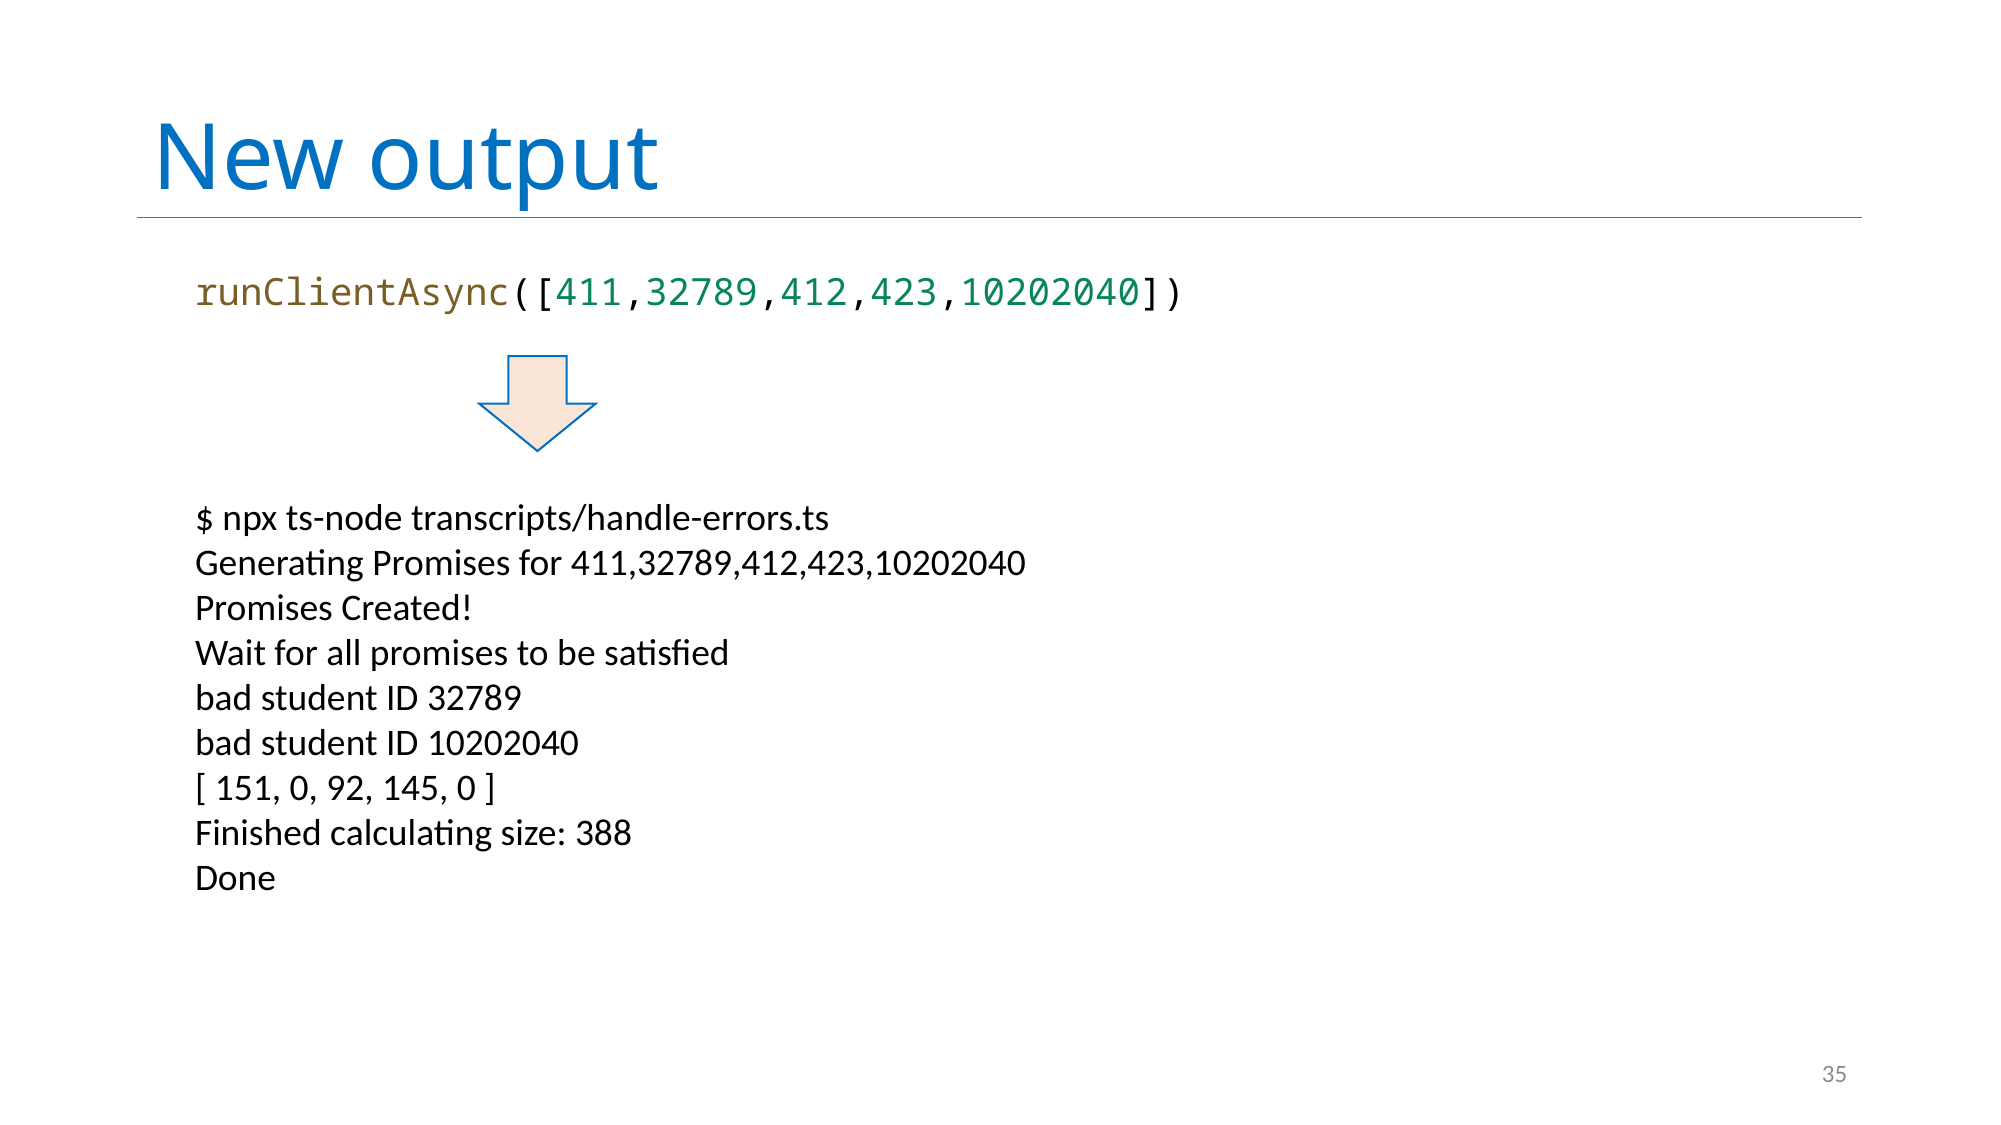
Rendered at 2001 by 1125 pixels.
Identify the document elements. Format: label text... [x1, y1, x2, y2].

slide_number 35 [1412, 1042, 1863, 1103]
text_box runClientAsync([411,32789,412,423,10202040]) $ npx ts-node transcripts/handle-errors.ts Generating Promises for 411,32789,412,423,10202040 Promises Created! Wait for all promises to be satisfied bad student ID 32789 bad student ID 10202040 [ 151, 0, 92, 145, 0 ] Finished calculating size: 388 Done [179, 252, 1311, 914]
text_box [476, 355, 599, 453]
title New output [137, 0, 1863, 218]
